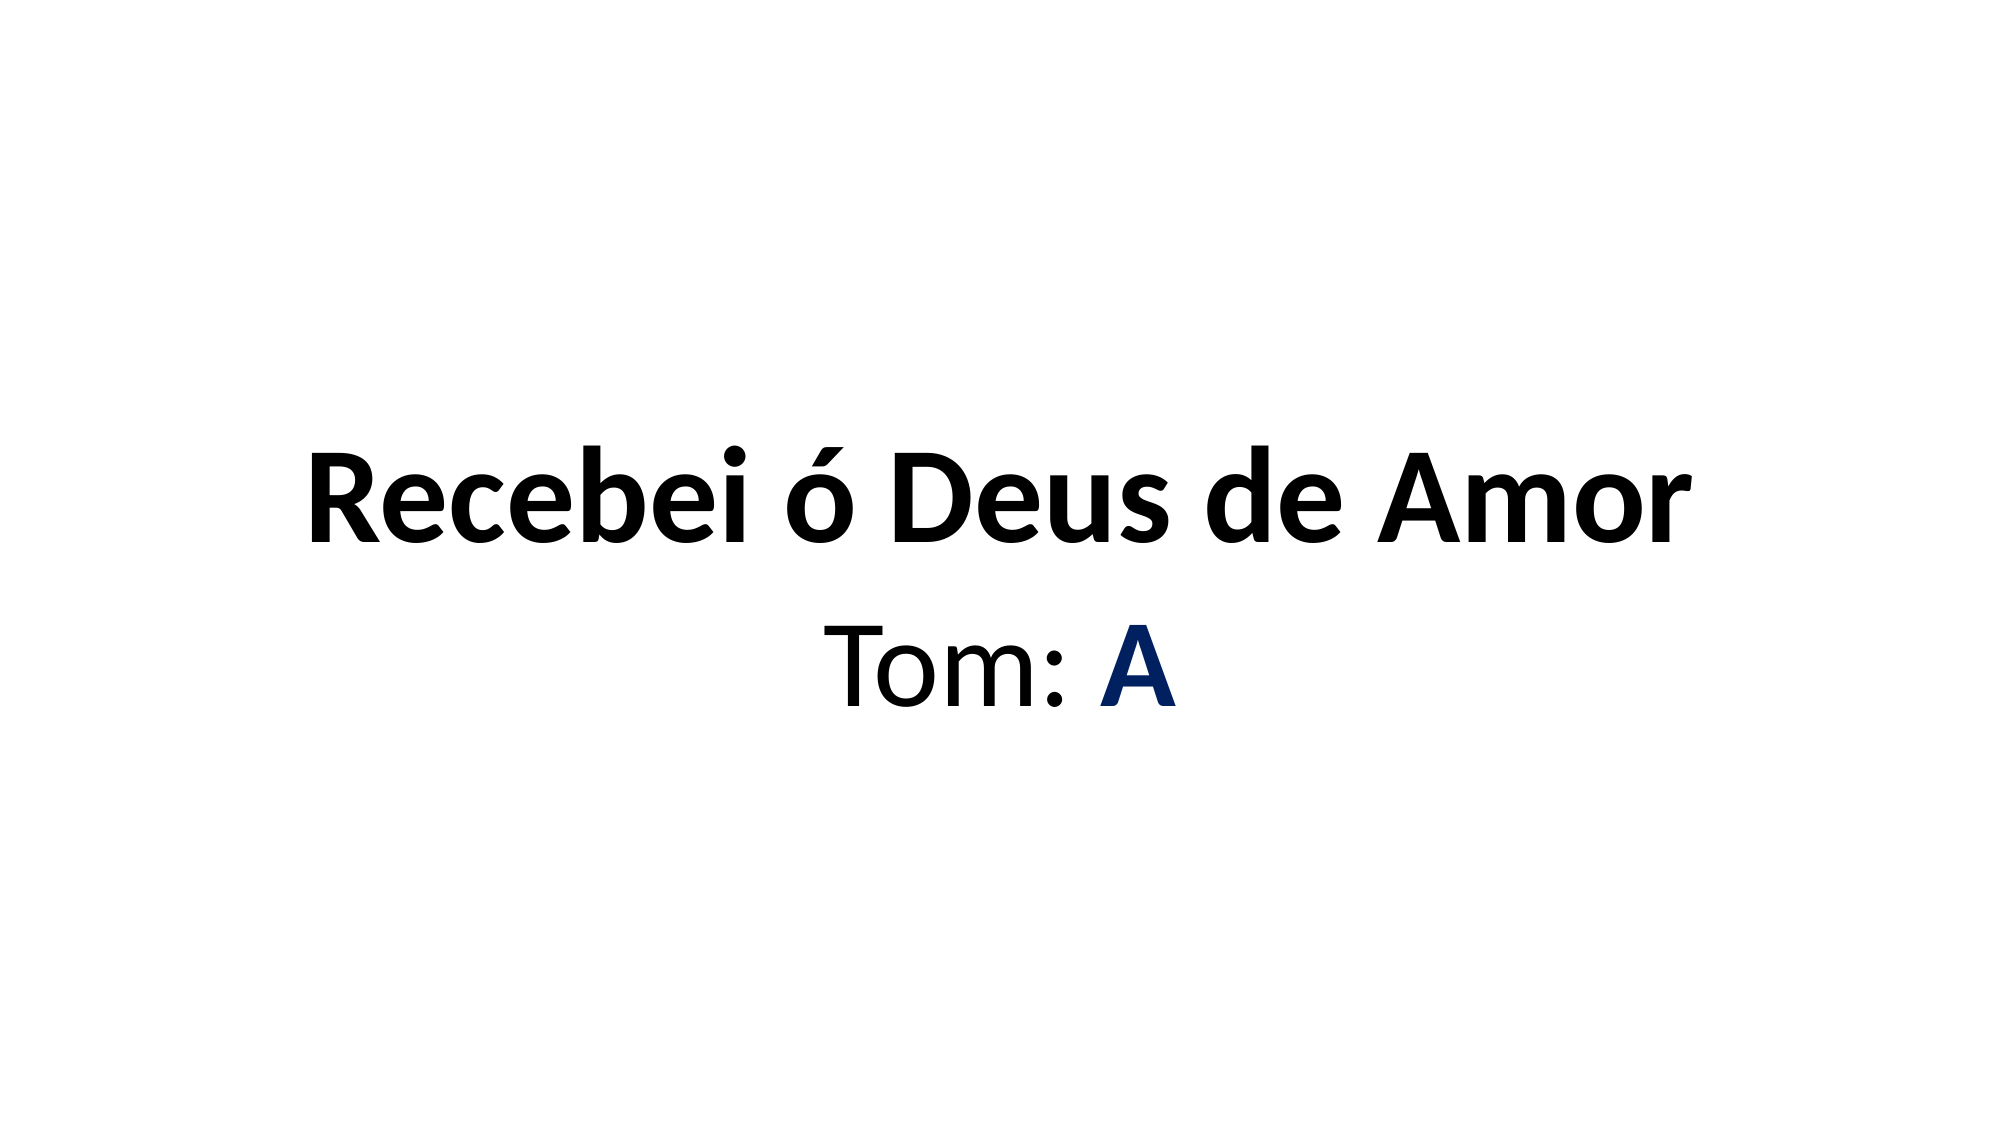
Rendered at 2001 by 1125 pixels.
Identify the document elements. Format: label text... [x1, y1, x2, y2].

title Recebei ó Deus de Amor Tom: A [0, 0, 2000, 1125]
